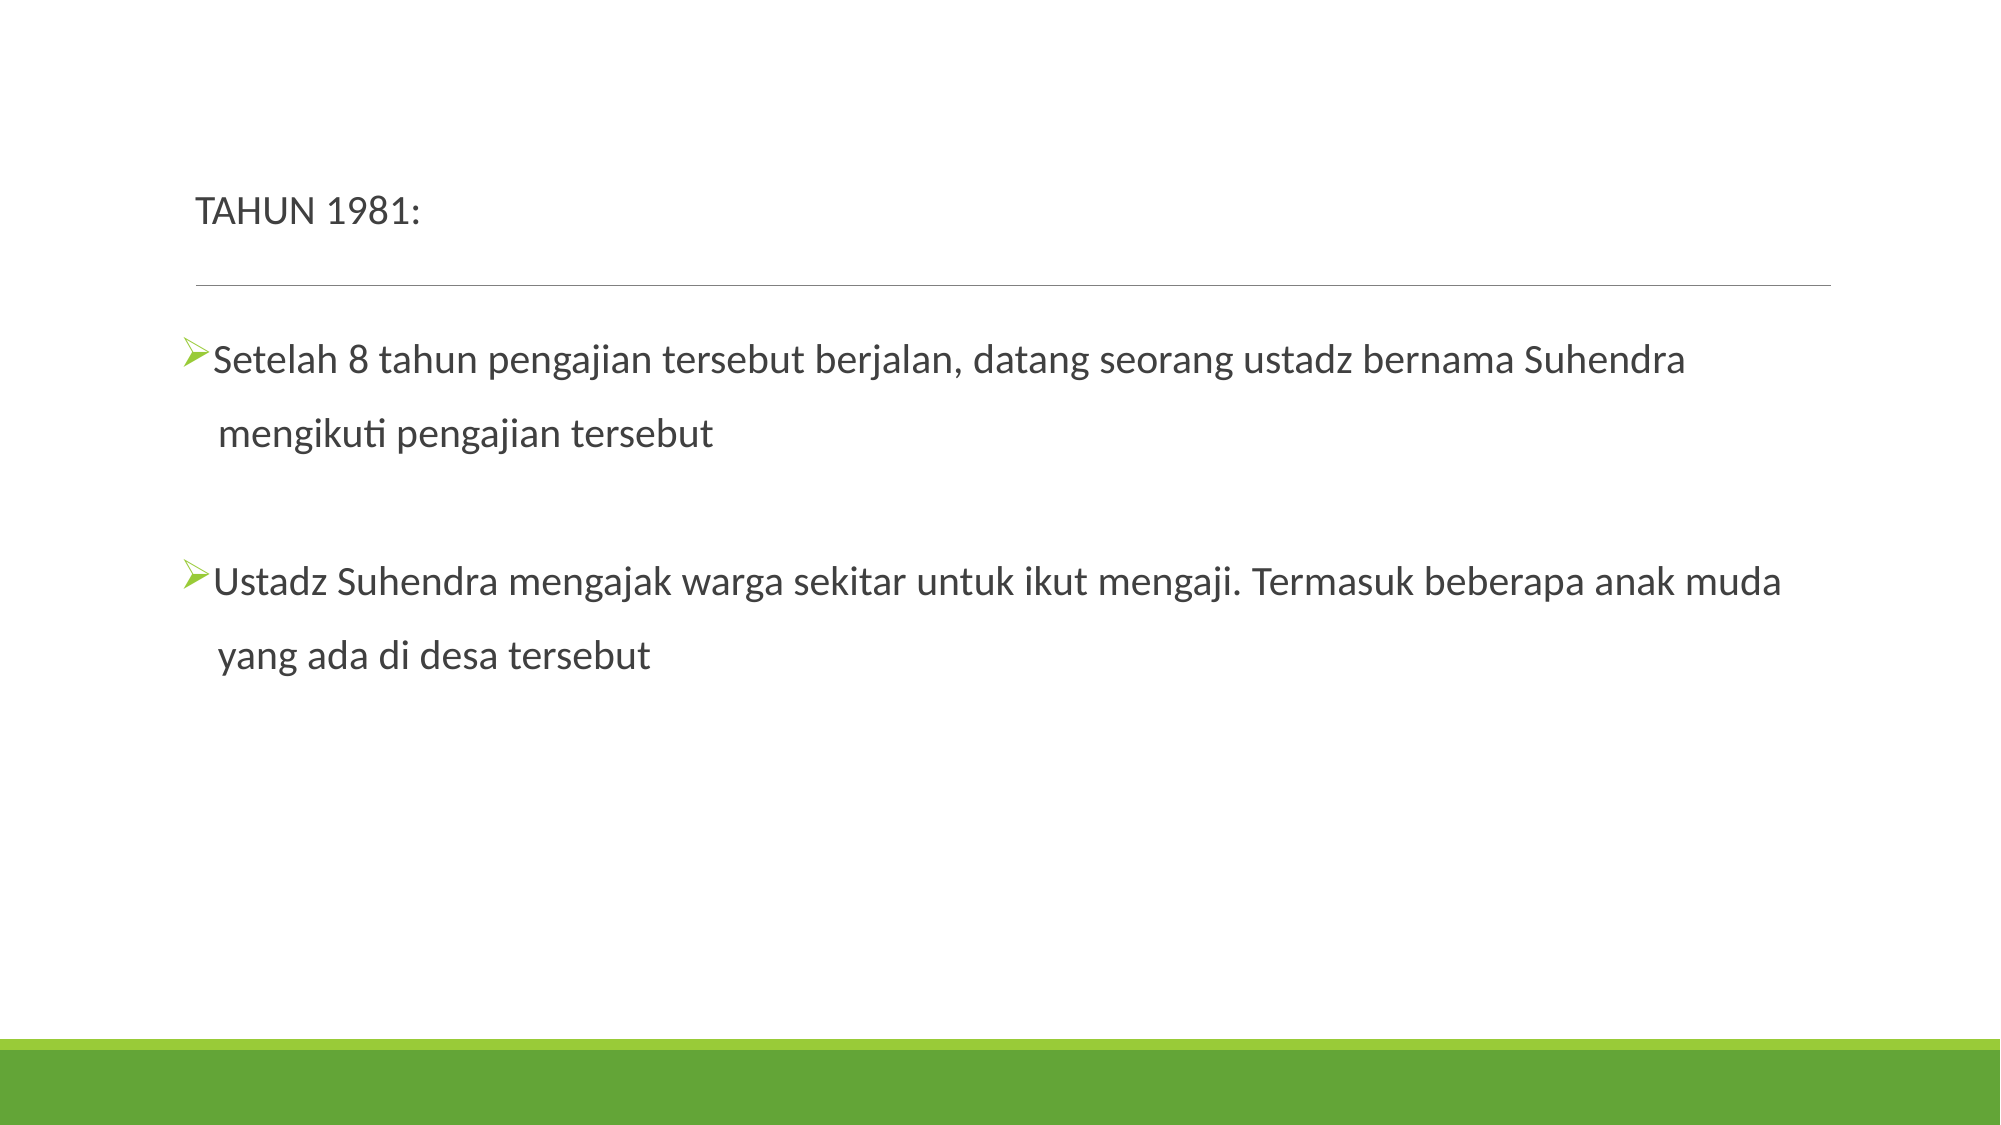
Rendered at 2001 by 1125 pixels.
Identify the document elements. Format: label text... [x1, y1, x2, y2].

list TAHUN 1981: Setelah 8 tahun pengajian tersebut berjalan, datang seorang ustadz bernama Suhendra mengikuti pengajian tersebut Ustadz Suhendra mengajak warga sekitar untuk ikut mengaji. Termasuk beberapa anak muda yang ada di desa tersebut [180, 181, 1830, 963]
